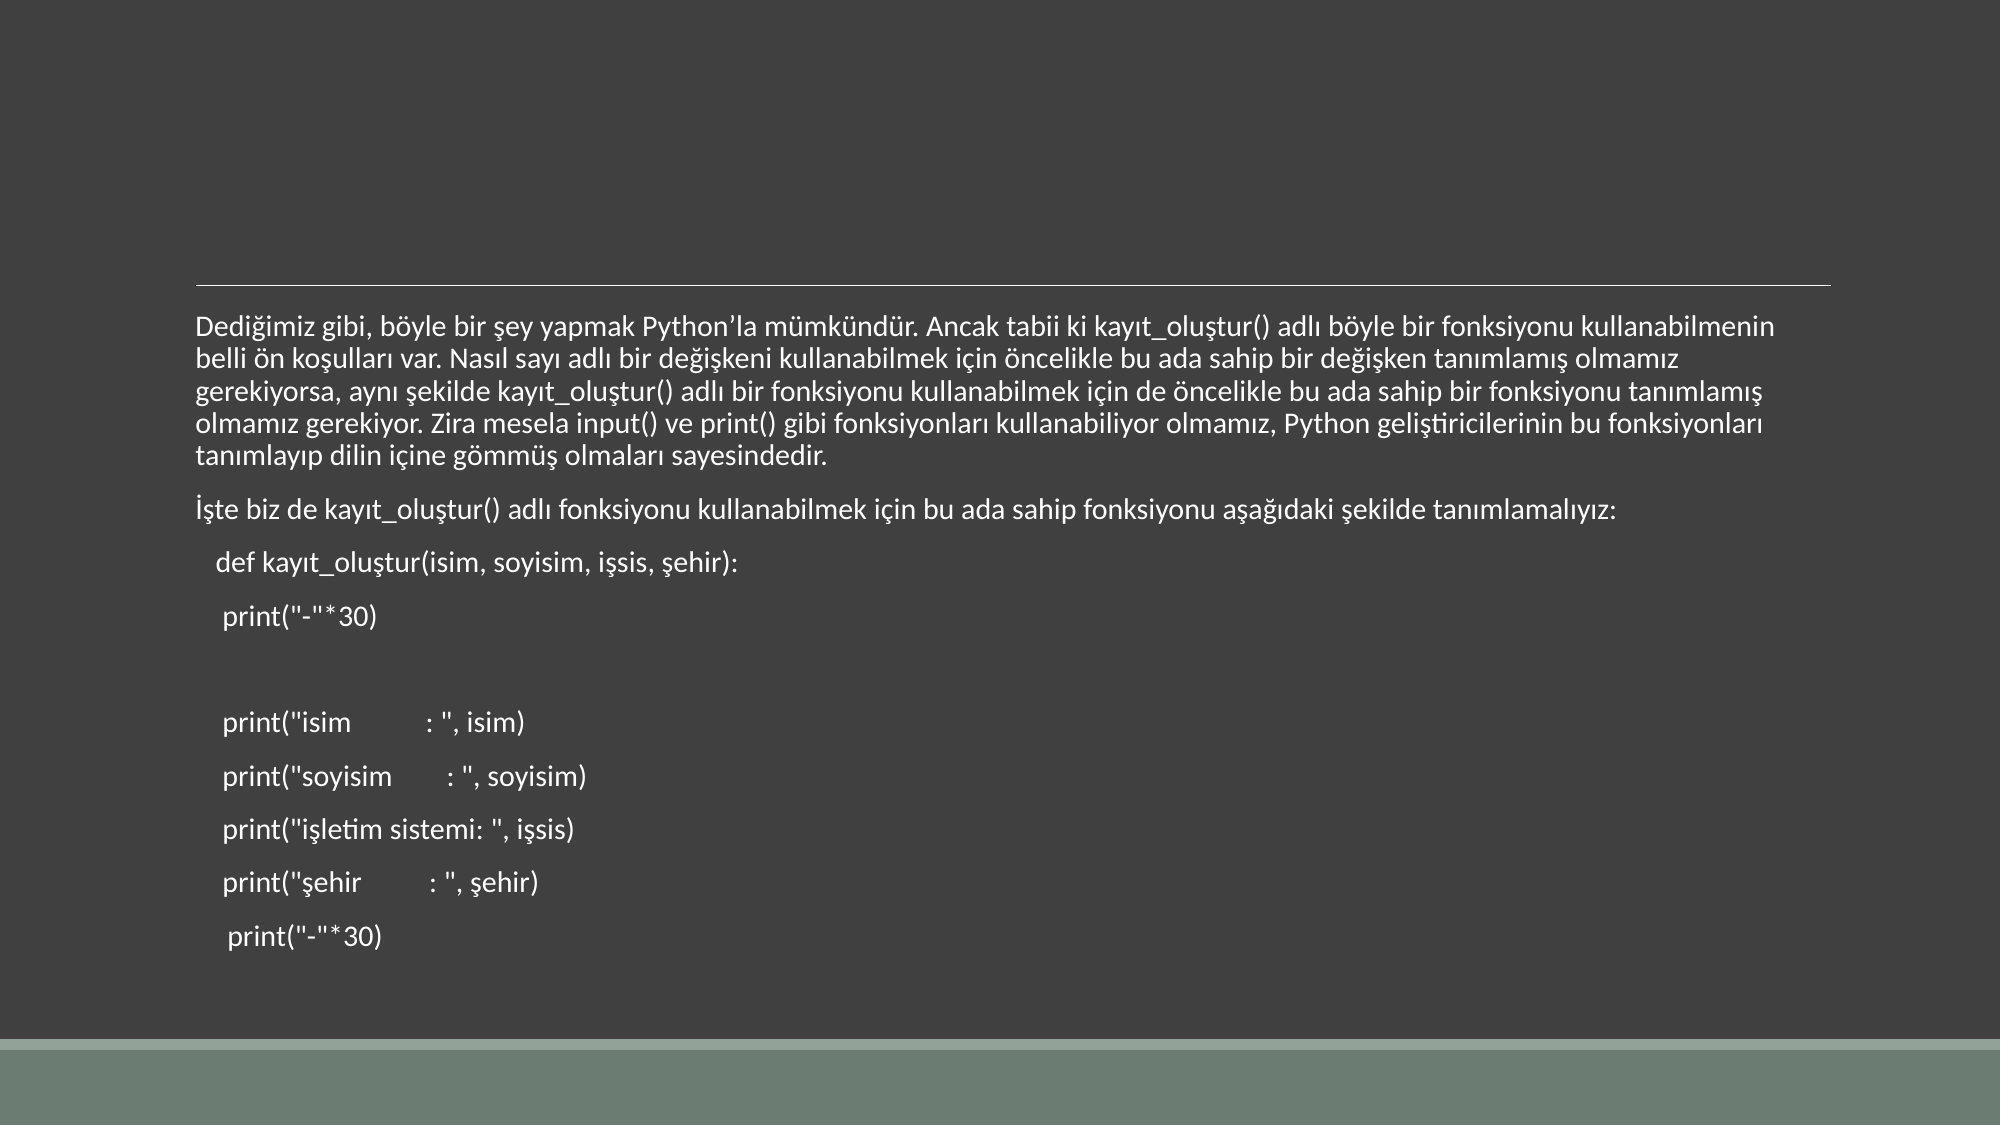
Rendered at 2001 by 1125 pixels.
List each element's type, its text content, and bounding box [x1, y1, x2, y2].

list Dediğimiz gibi, böyle bir şey yapmak Python’la mümkündür. Ancak tabii ki kayıt_oluştur() adlı böyle bir fonksiyonu kullanabilmenin belli ön koşulları var. Nasıl sayı adlı bir değişkeni kullanabilmek için öncelikle bu ada sahip bir değişken tanımlamış olmamız gerekiyorsa, aynı şekilde kayıt_oluştur() adlı bir fonksiyonu kullanabilmek için de öncelikle bu ada sahip bir fonksiyonu tanımlamış olmamız gerekiyor. Zira mesela input() ve print() gibi fonksiyonları kullanabiliyor olmamız, Python geliştiricilerinin bu fonksiyonları tanımlayıp dilin içine gömmüş olmaları sayesindedir. İşte biz de kayıt_oluştur() adlı fonksiyonu kullanabilmek için bu ada sahip fonksiyonu aşağıdaki şekilde tanımlamalıyız: def kayıt_oluştur(isim, soyisim, işsis, şehir): print("-"*30) print("isim : ", isim) print("soyisim : ", soyisim) print("işletim sistemi: ", işsis) print("şehir : ", şehir) print("-"*30) [180, 302, 1830, 963]
